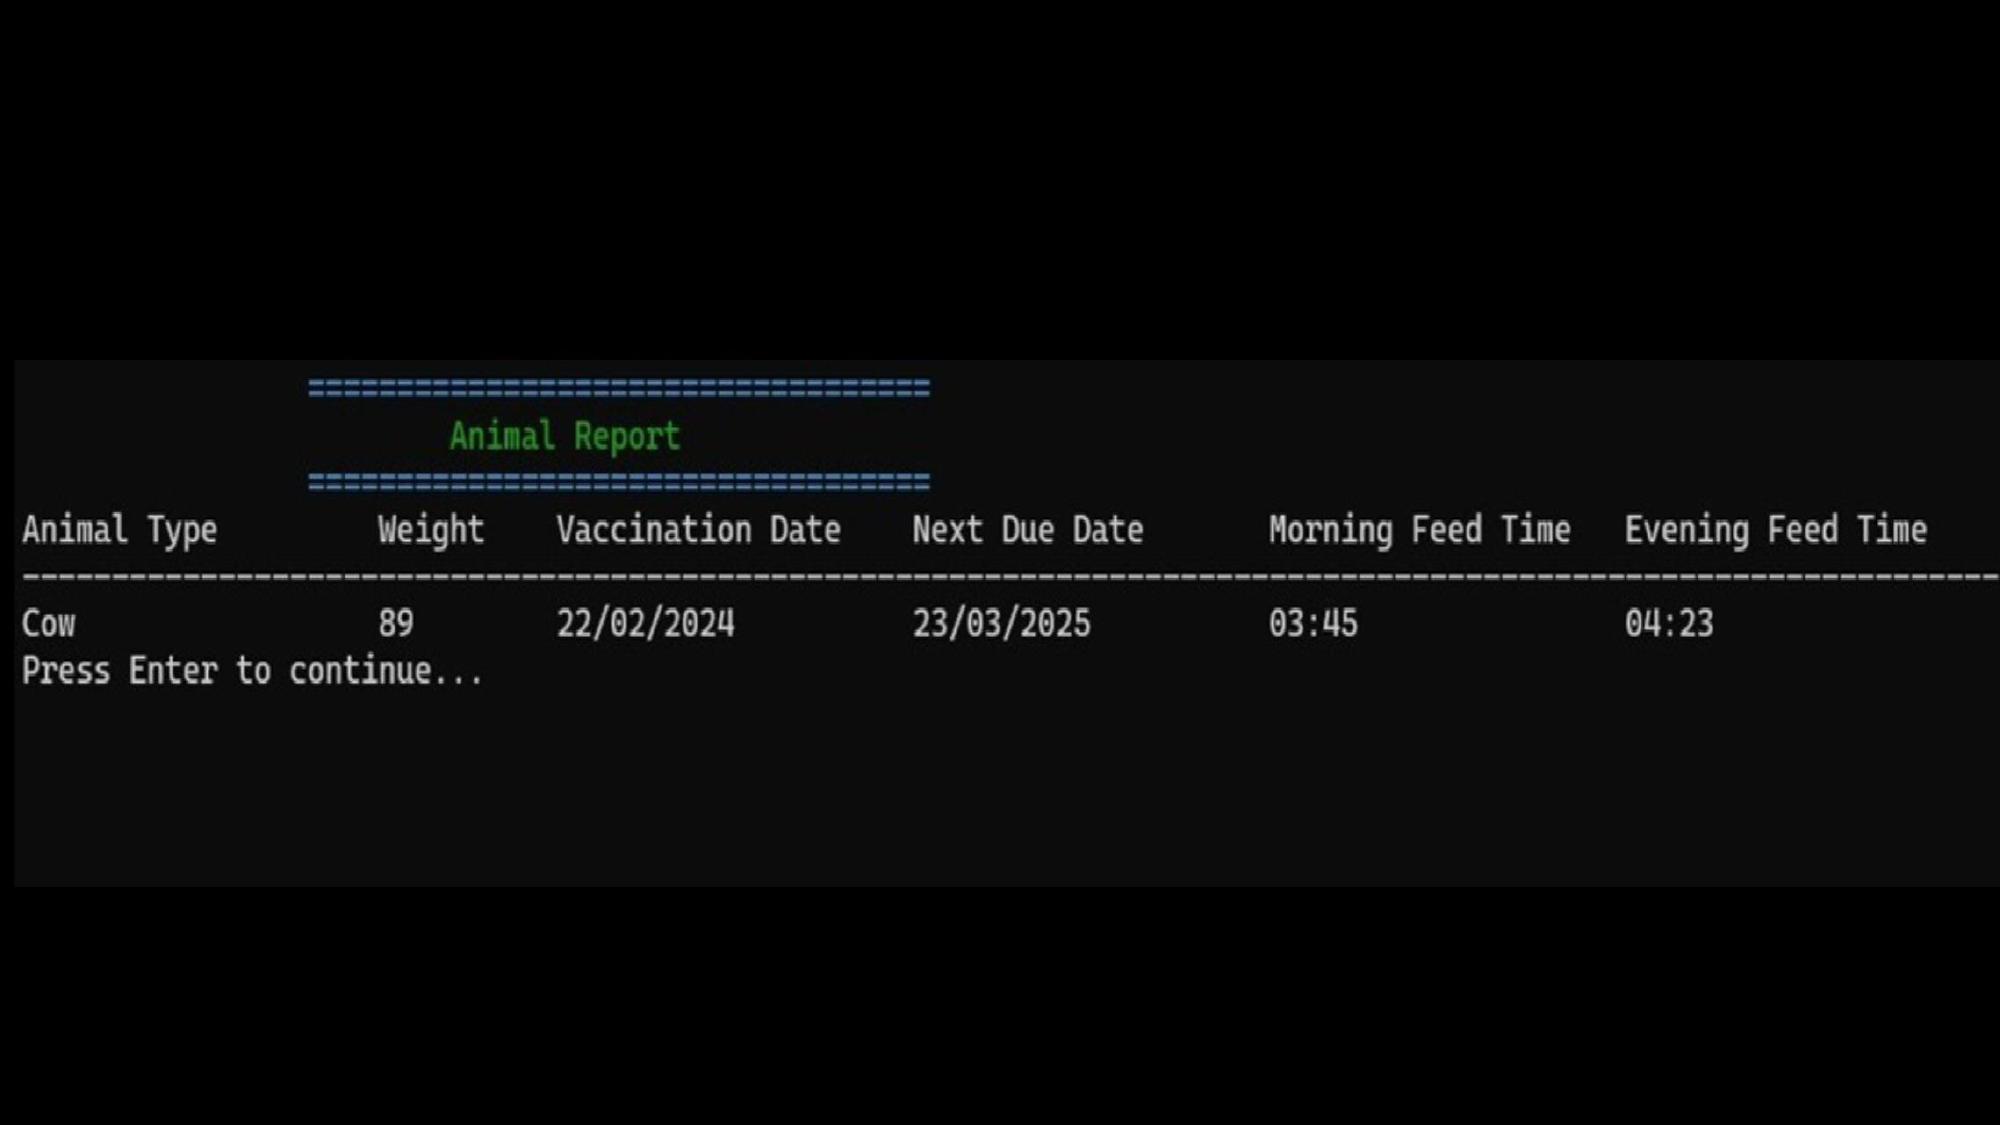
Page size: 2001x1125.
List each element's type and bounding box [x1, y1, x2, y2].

list [0, 0, 2000, 1125]
